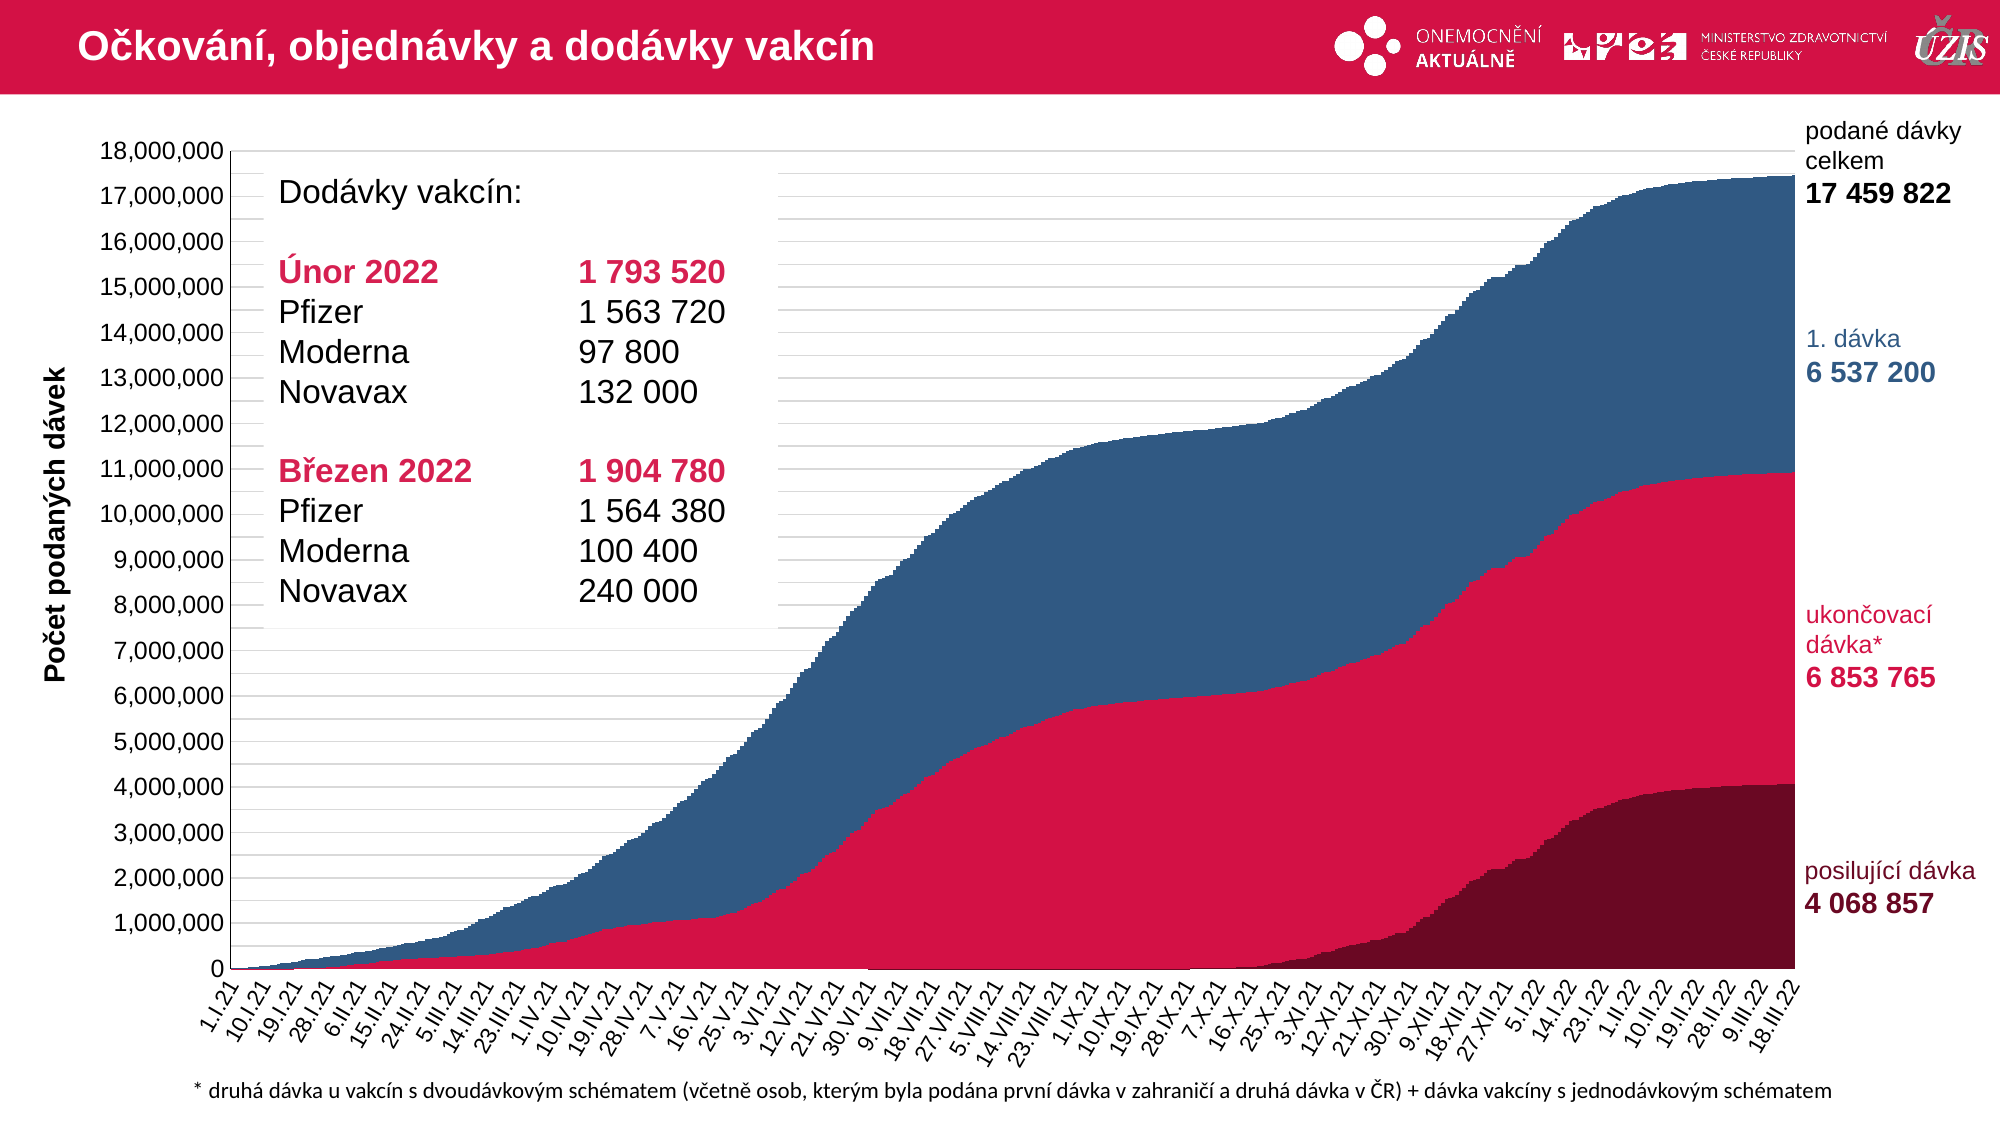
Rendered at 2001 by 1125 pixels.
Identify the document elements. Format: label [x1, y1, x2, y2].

text_box [1790, 107, 1993, 217]
text_box [177, 1068, 1976, 1111]
text_box [1873, 315, 1952, 396]
chart [62, 130, 1873, 1089]
title [62, 0, 948, 95]
text_box [1873, 847, 1992, 927]
picture [1334, 16, 1542, 76]
picture [1915, 15, 1989, 66]
picture [1563, 31, 1888, 60]
text_box [1873, 591, 1994, 701]
text_box [27, 346, 62, 705]
